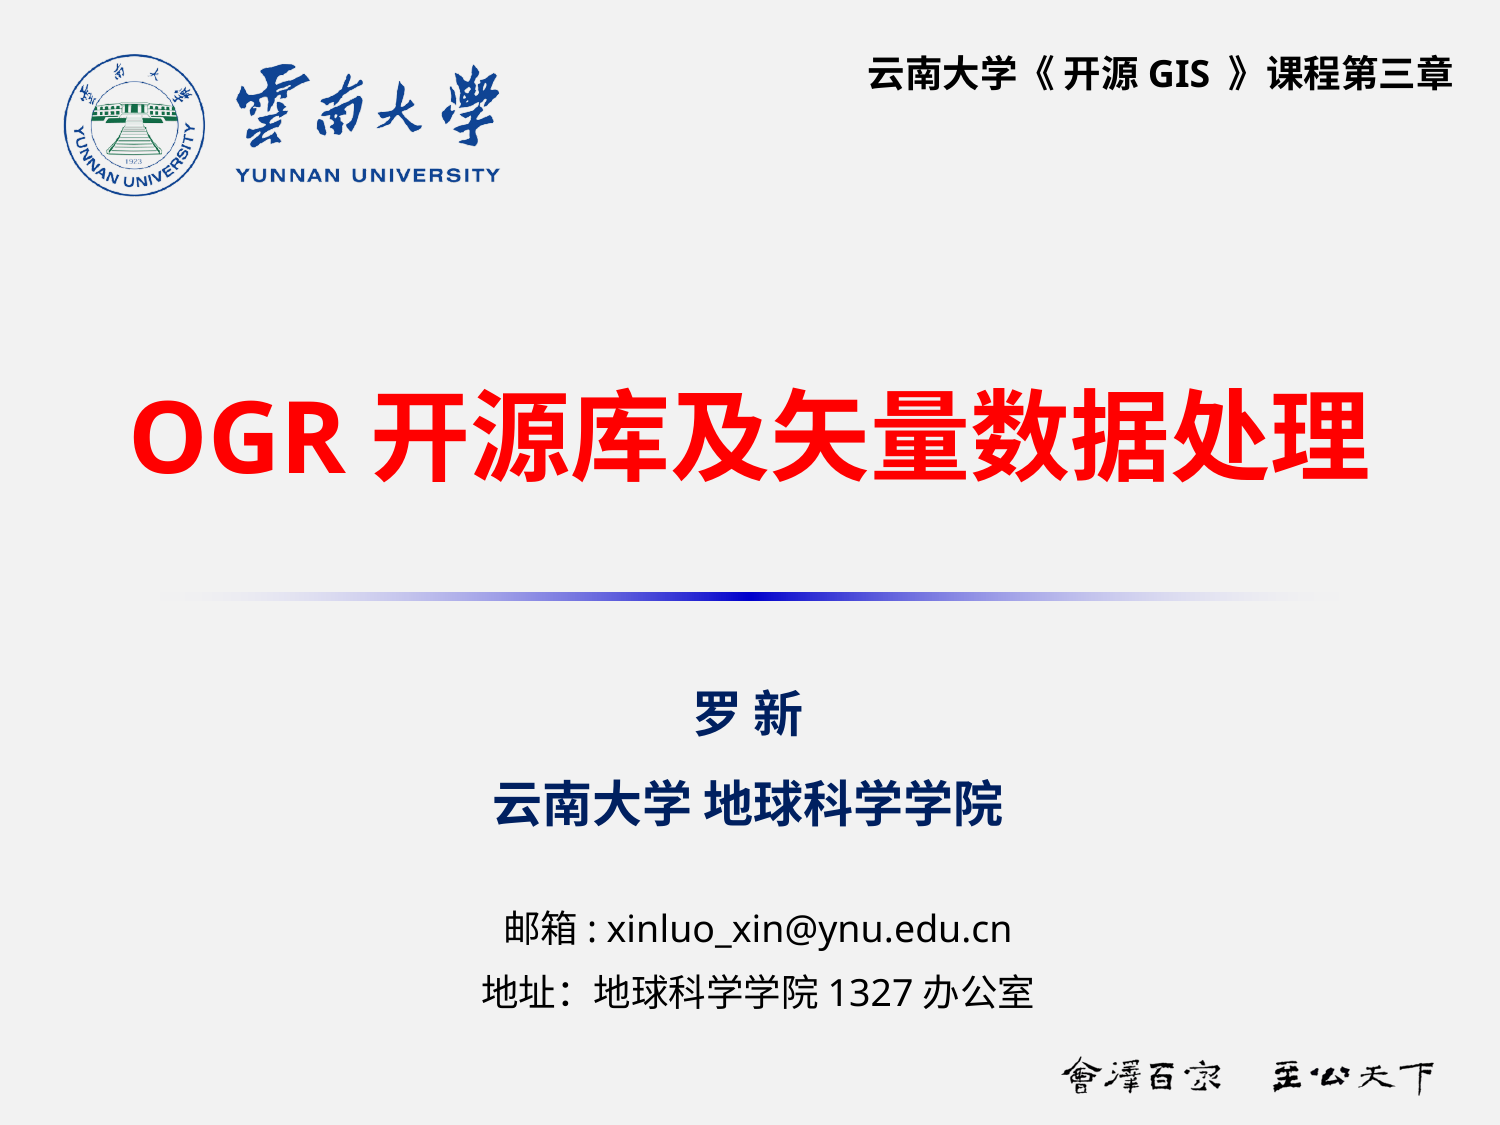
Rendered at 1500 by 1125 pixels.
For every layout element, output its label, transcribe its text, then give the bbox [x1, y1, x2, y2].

picture [52, 39, 523, 207]
text_box 罗 新 云南大学 地球科学学院 [25, 644, 1471, 882]
text_box 邮箱: xinluo_xin@ynu.edu.cn 地址：地球科学学院1327办公室 [50, 897, 1466, 1022]
text_box OGR开源库及矢量数据处理 [52, 276, 1447, 591]
text_box 云南大学《 开源GIS 》课程第三章 [853, 42, 1469, 103]
text_box [129, 592, 1370, 601]
picture [1010, 1026, 1500, 1125]
